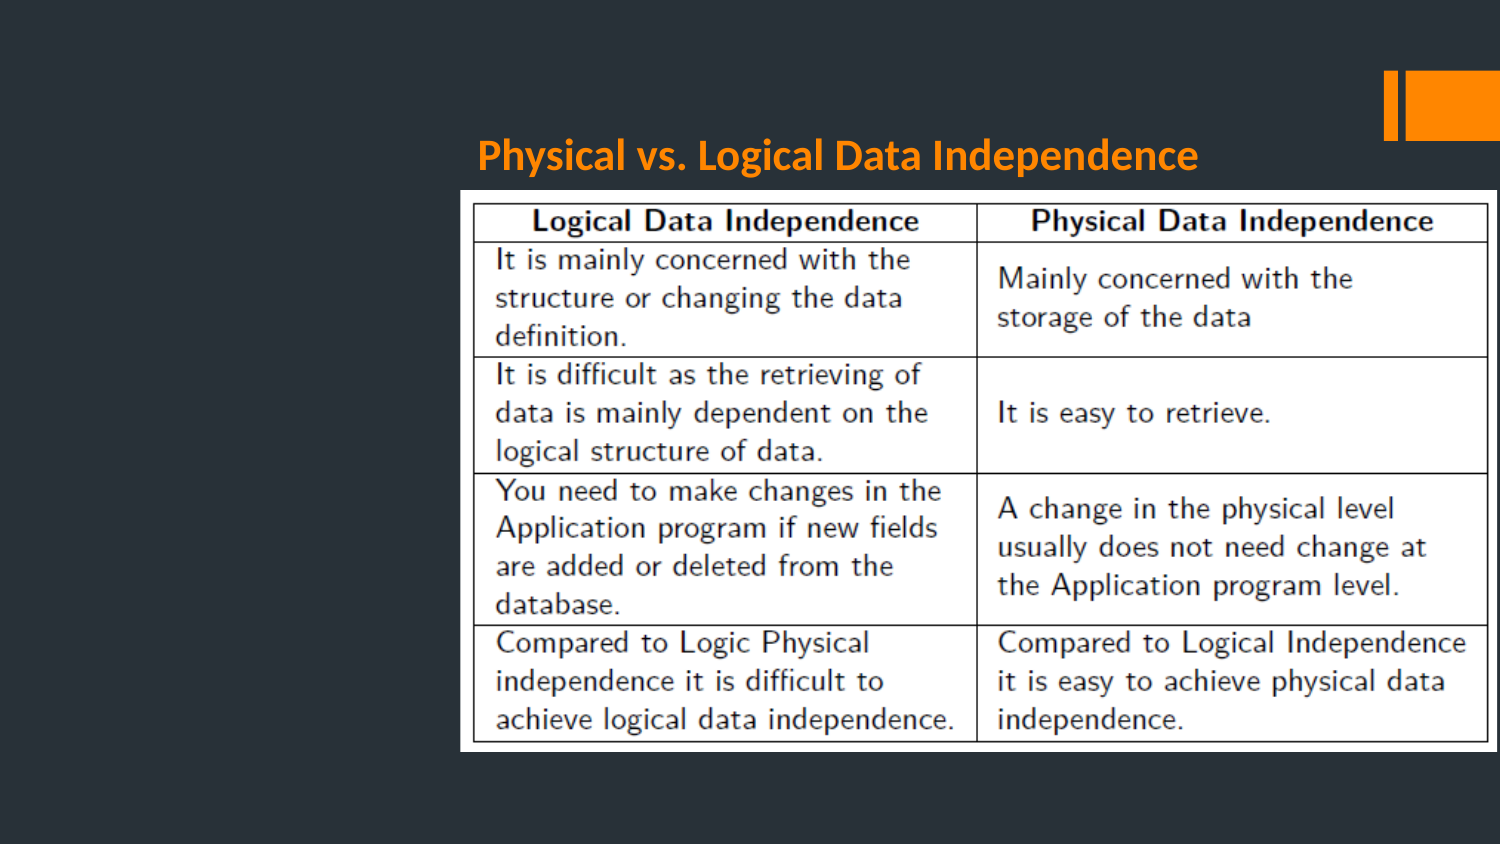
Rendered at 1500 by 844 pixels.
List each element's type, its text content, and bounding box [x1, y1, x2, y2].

picture [459, 190, 1498, 752]
title Physical vs. Logical Data Independence [462, 84, 1375, 187]
